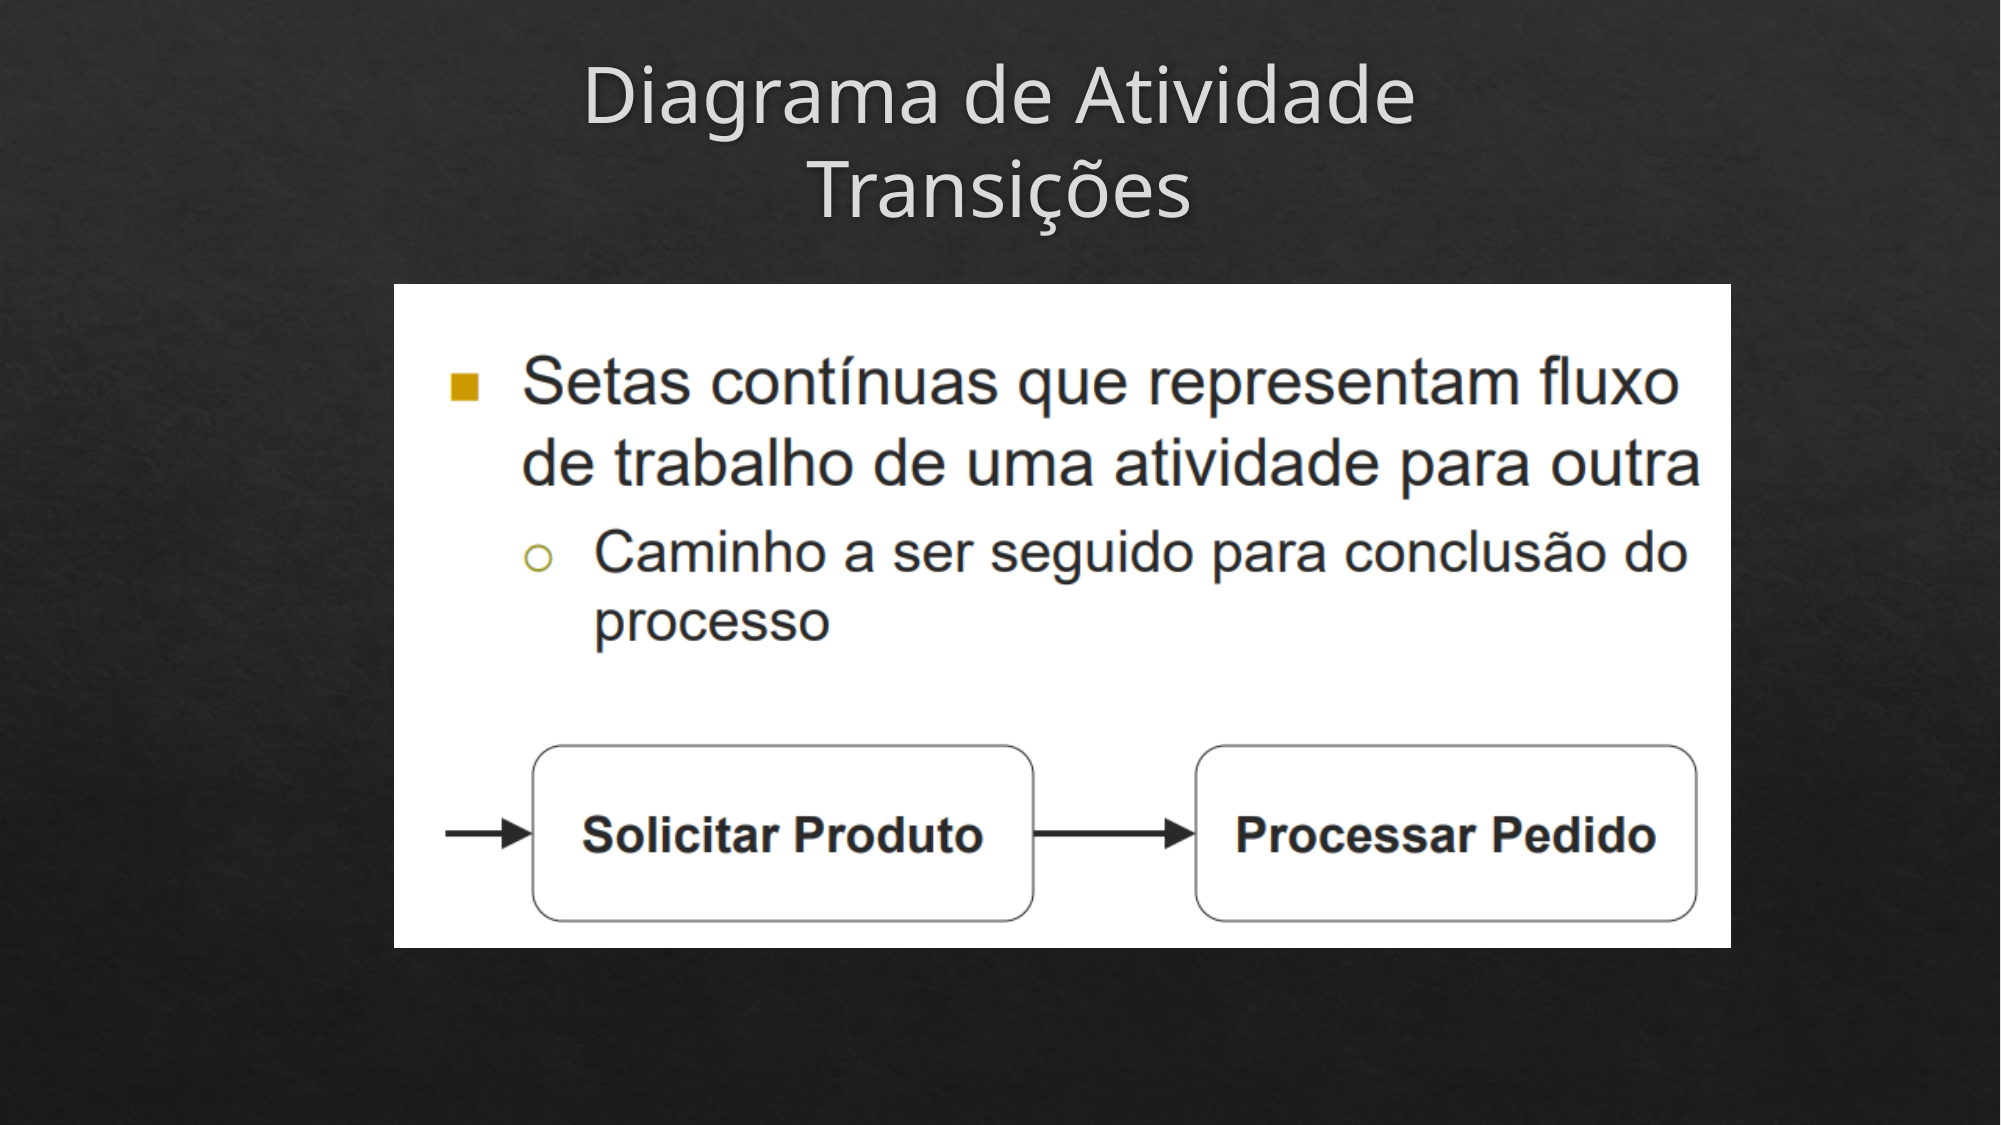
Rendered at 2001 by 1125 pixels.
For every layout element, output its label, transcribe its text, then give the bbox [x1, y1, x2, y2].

title Diagrama de Atividade Transições [99, 44, 1900, 233]
picture [394, 284, 1731, 948]
